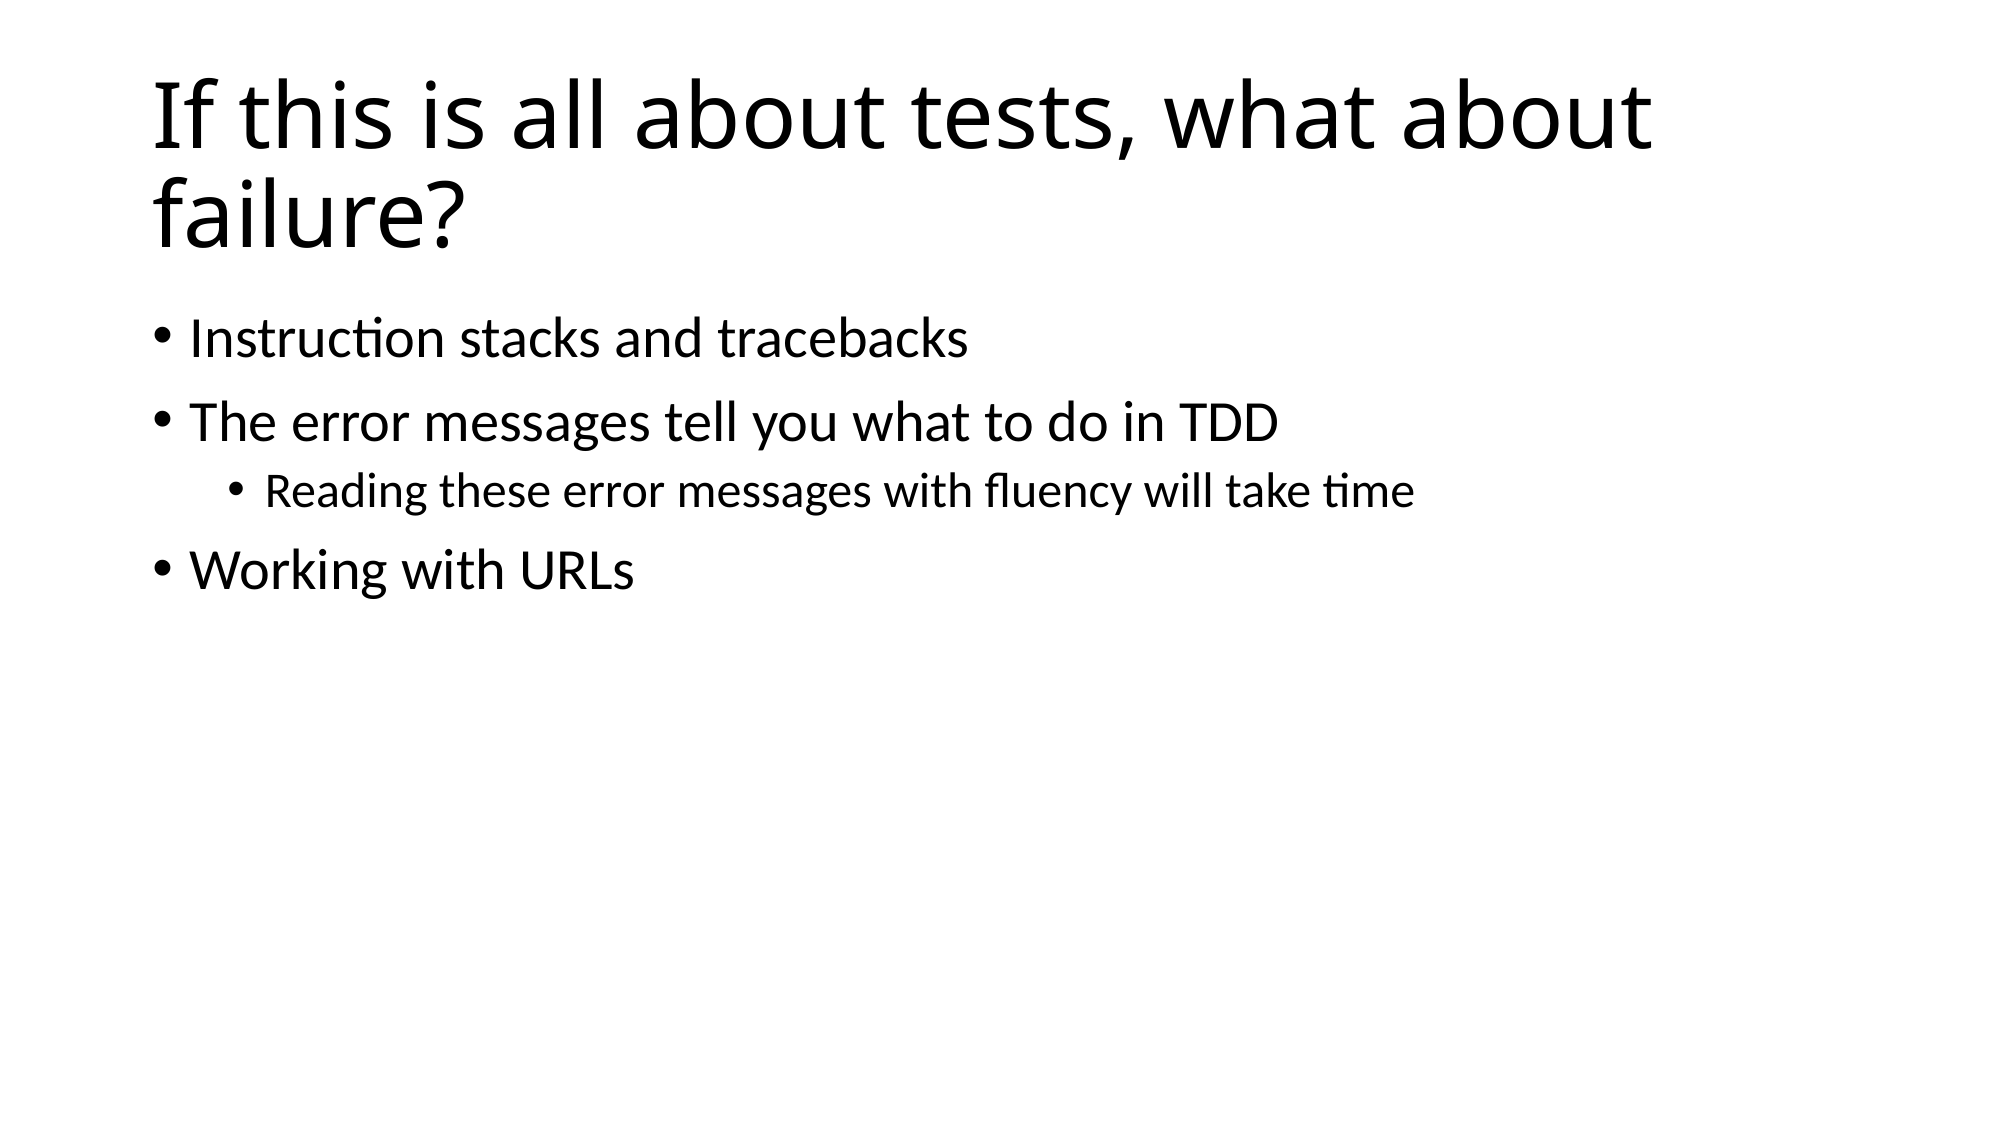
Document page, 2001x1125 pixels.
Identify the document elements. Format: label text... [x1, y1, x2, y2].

title If this is all about tests, what about failure? [137, 59, 1863, 278]
list Instruction stacks and tracebacks The error messages tell you what to do in TDD Reading these error messages with fluency will take time Working with URLs [137, 299, 1863, 1014]
